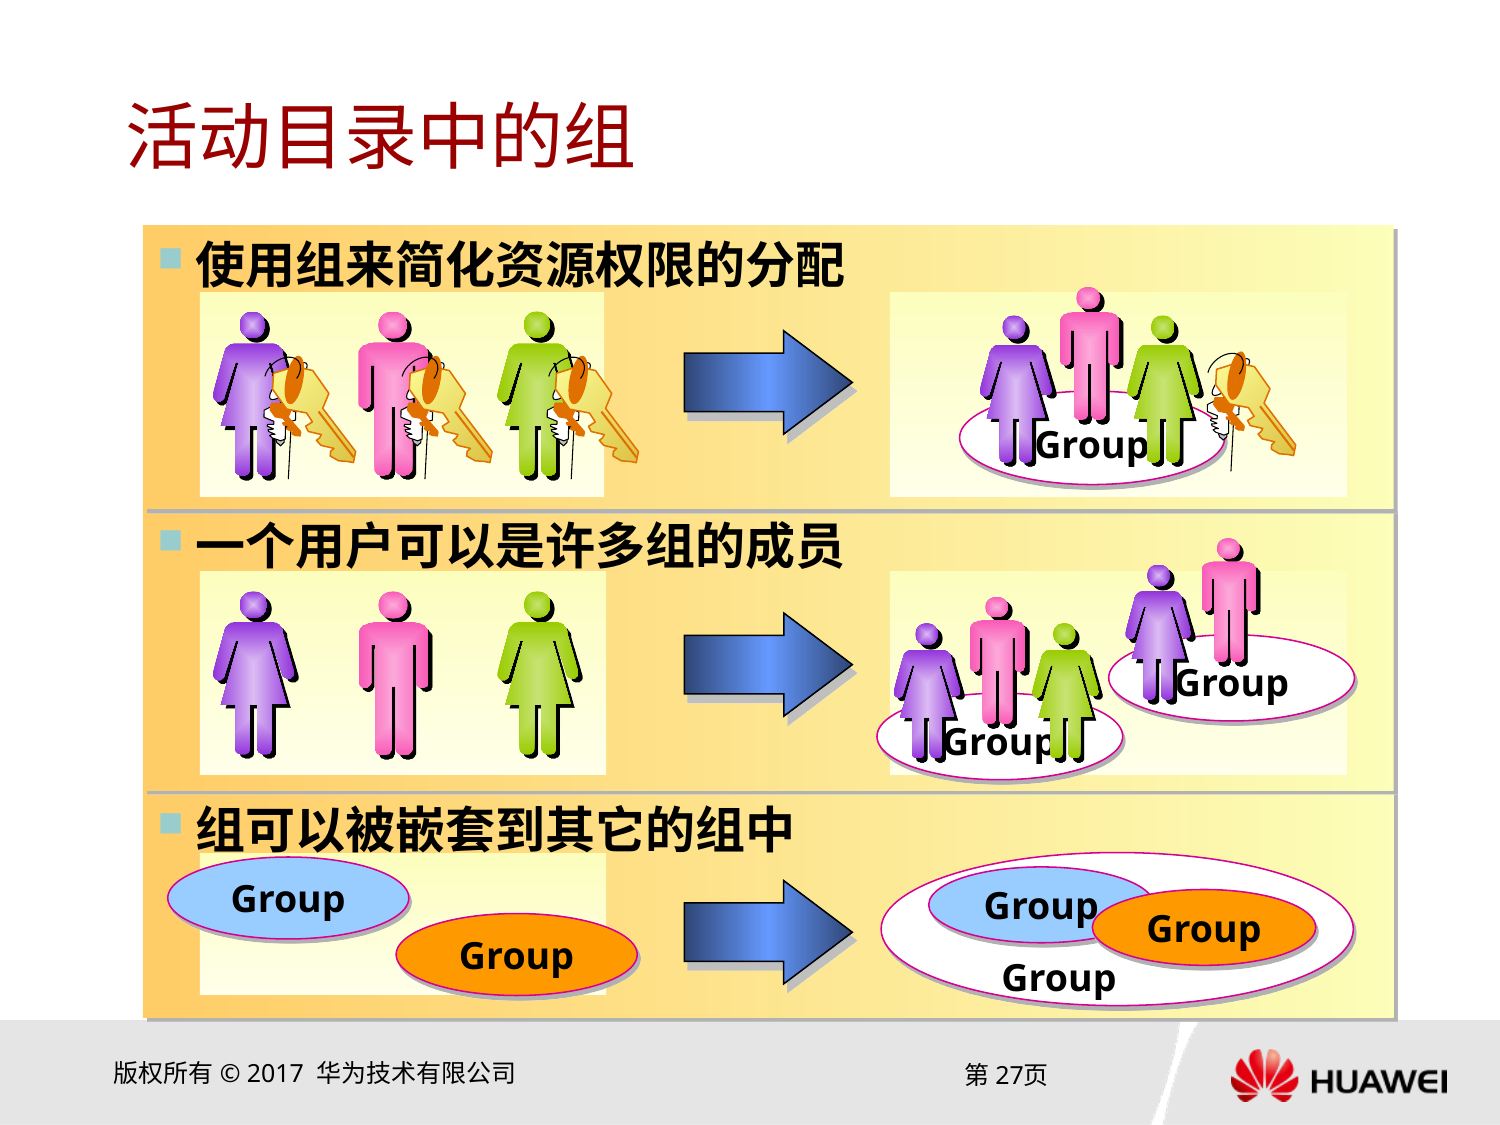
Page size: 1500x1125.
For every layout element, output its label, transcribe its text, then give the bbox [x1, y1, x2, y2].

picture [0, 1020, 1500, 1125]
title 活动目录中的组 [111, 63, 1412, 207]
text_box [142, 225, 1394, 1018]
